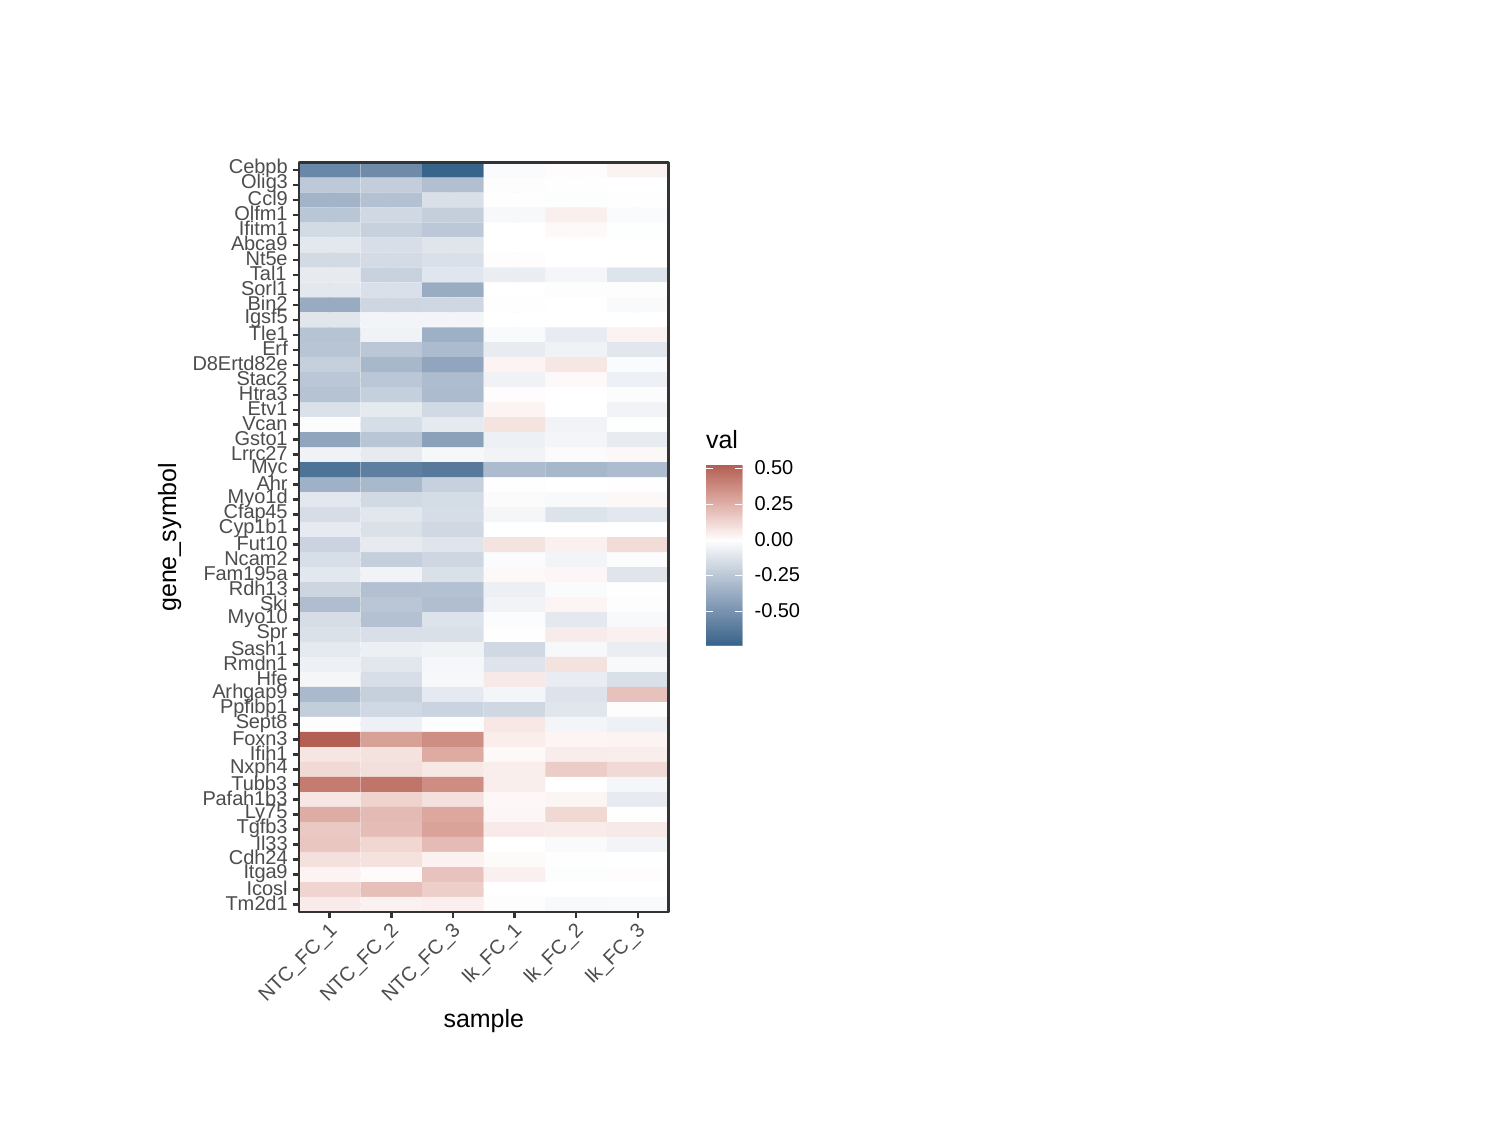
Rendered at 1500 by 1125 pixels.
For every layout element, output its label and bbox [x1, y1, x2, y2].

text_box [149, 149, 826, 1051]
